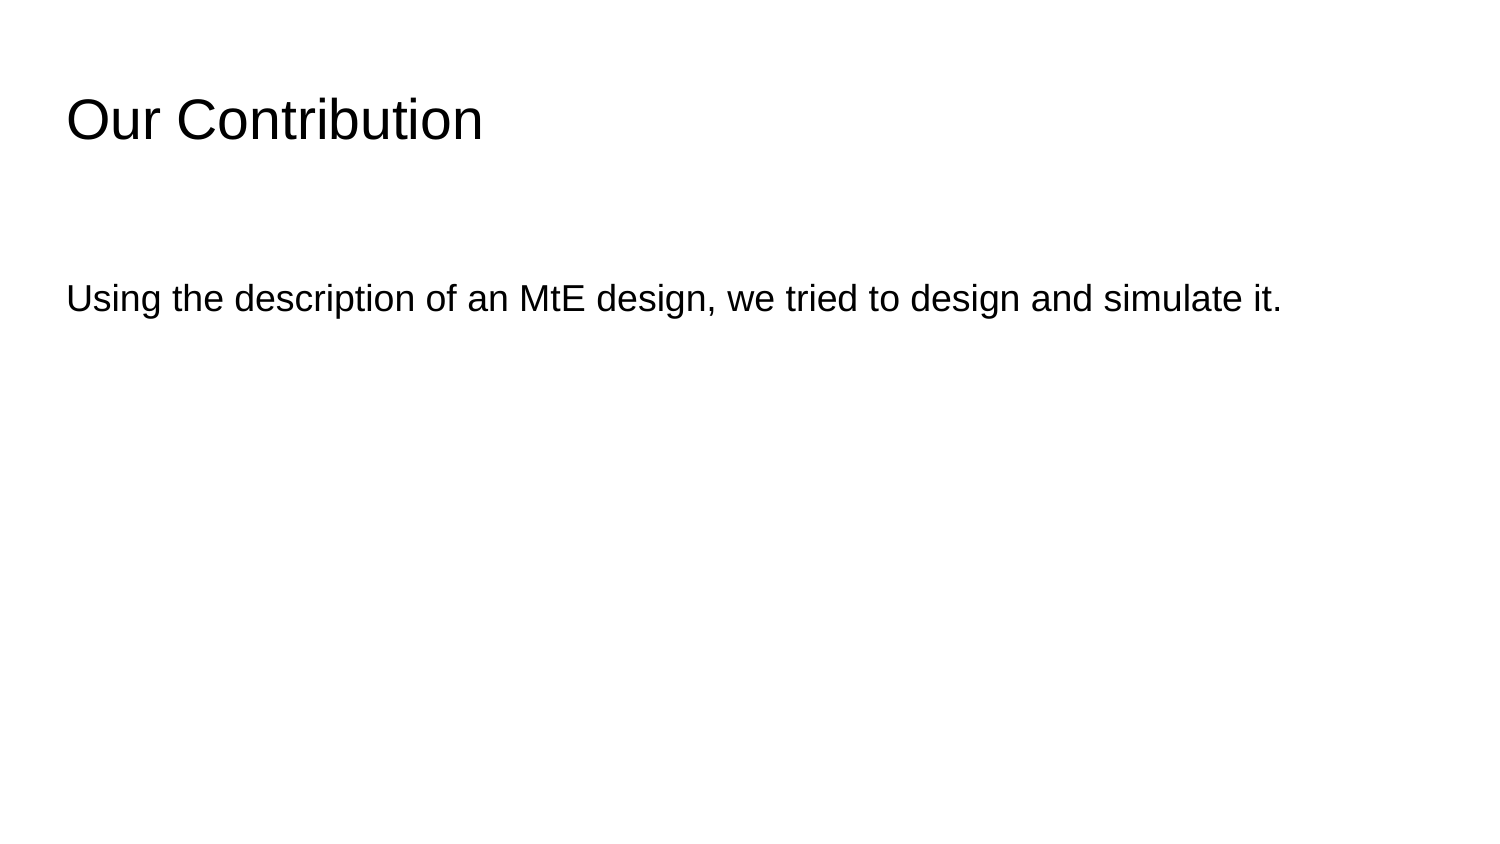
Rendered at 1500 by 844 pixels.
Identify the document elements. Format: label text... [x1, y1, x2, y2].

title Our Contribution [51, 72, 1449, 167]
list Using the description of an MtE design, we tried to design and simulate it. [51, 189, 1449, 750]
